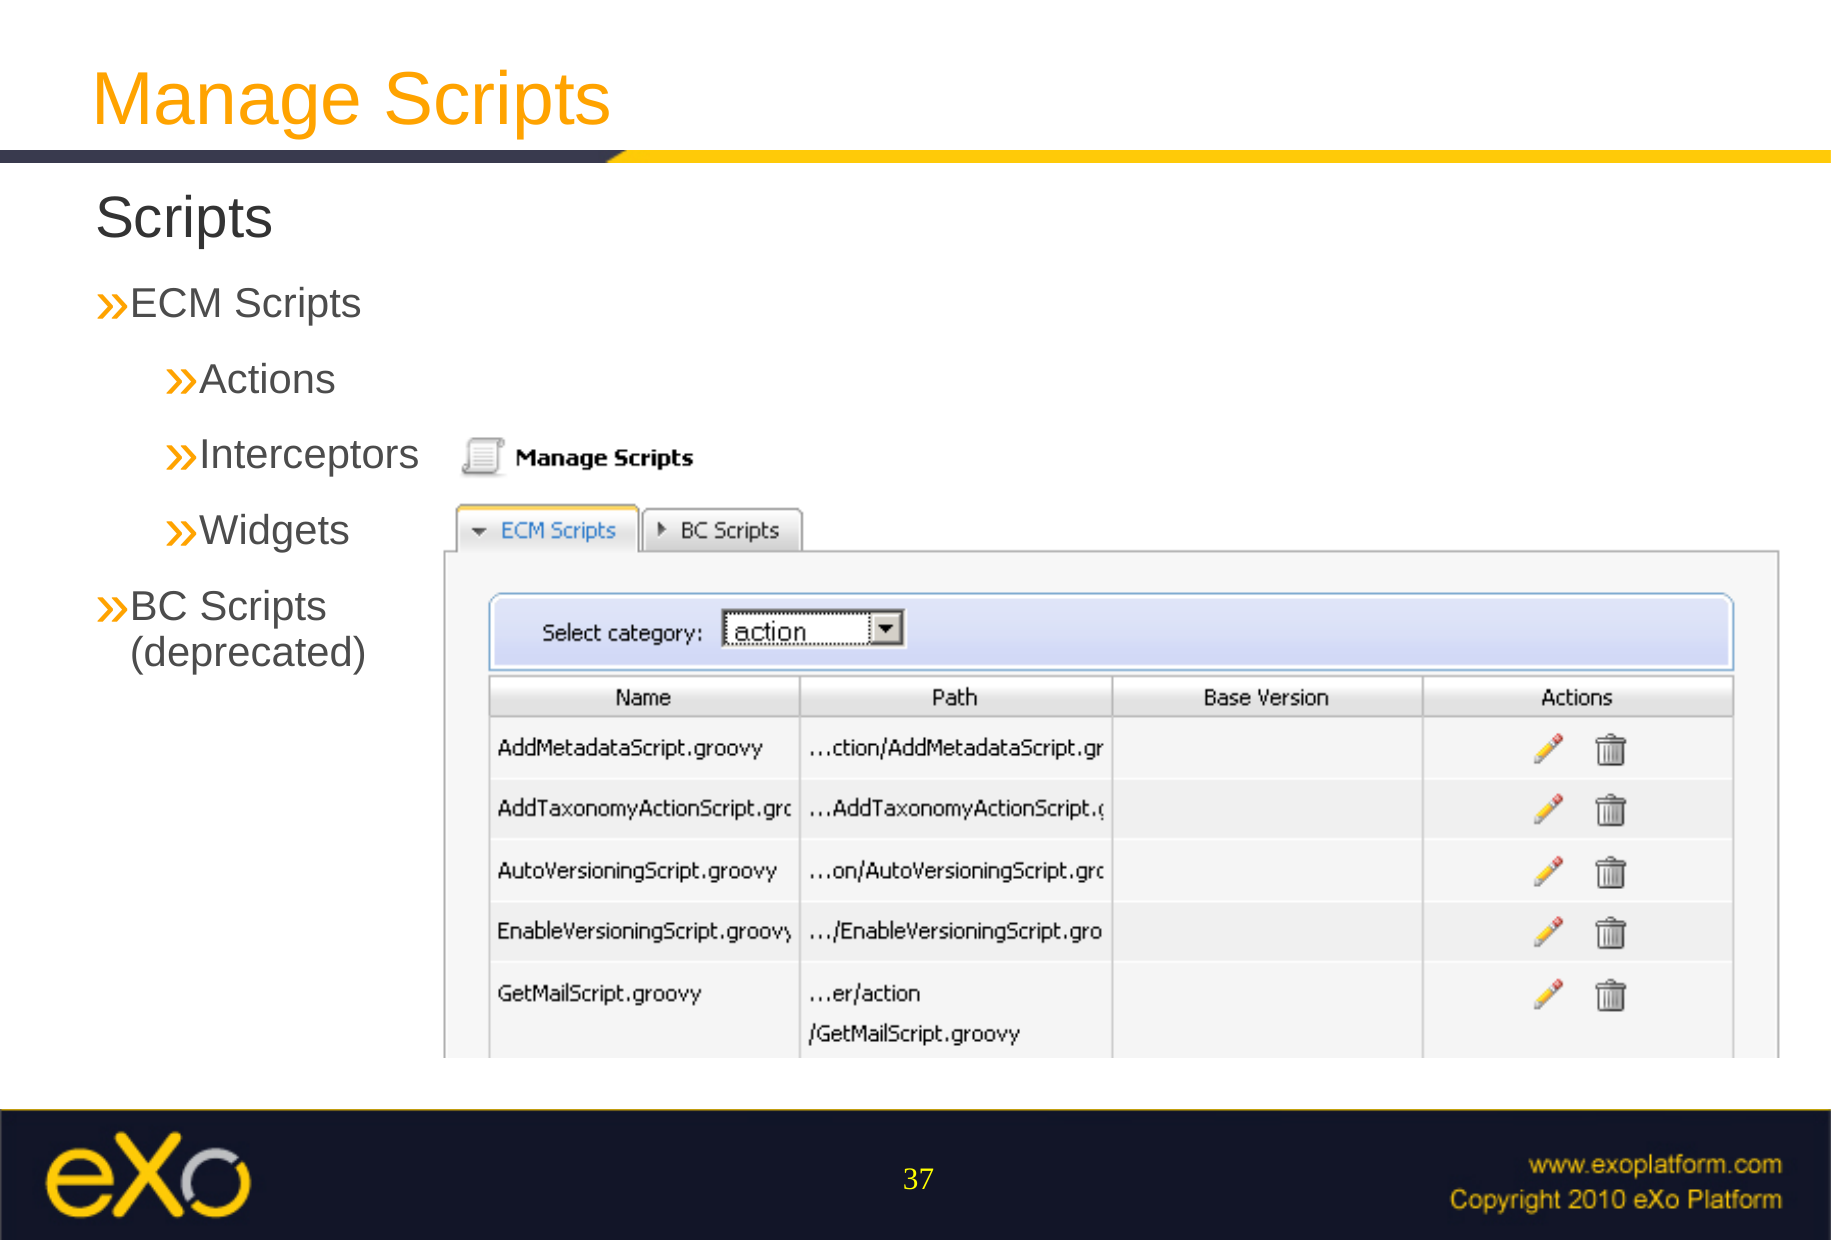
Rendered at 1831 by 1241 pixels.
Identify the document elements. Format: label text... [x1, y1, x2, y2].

picture [0, 149, 1831, 163]
picture [442, 430, 1790, 1058]
text_box Manage Scripts [91, 60, 1742, 140]
text_box Scripts ECM Scripts Actions Interceptors Widgets BC Scripts (deprecated) [94, 186, 1746, 739]
picture [0, 1108, 1831, 1241]
